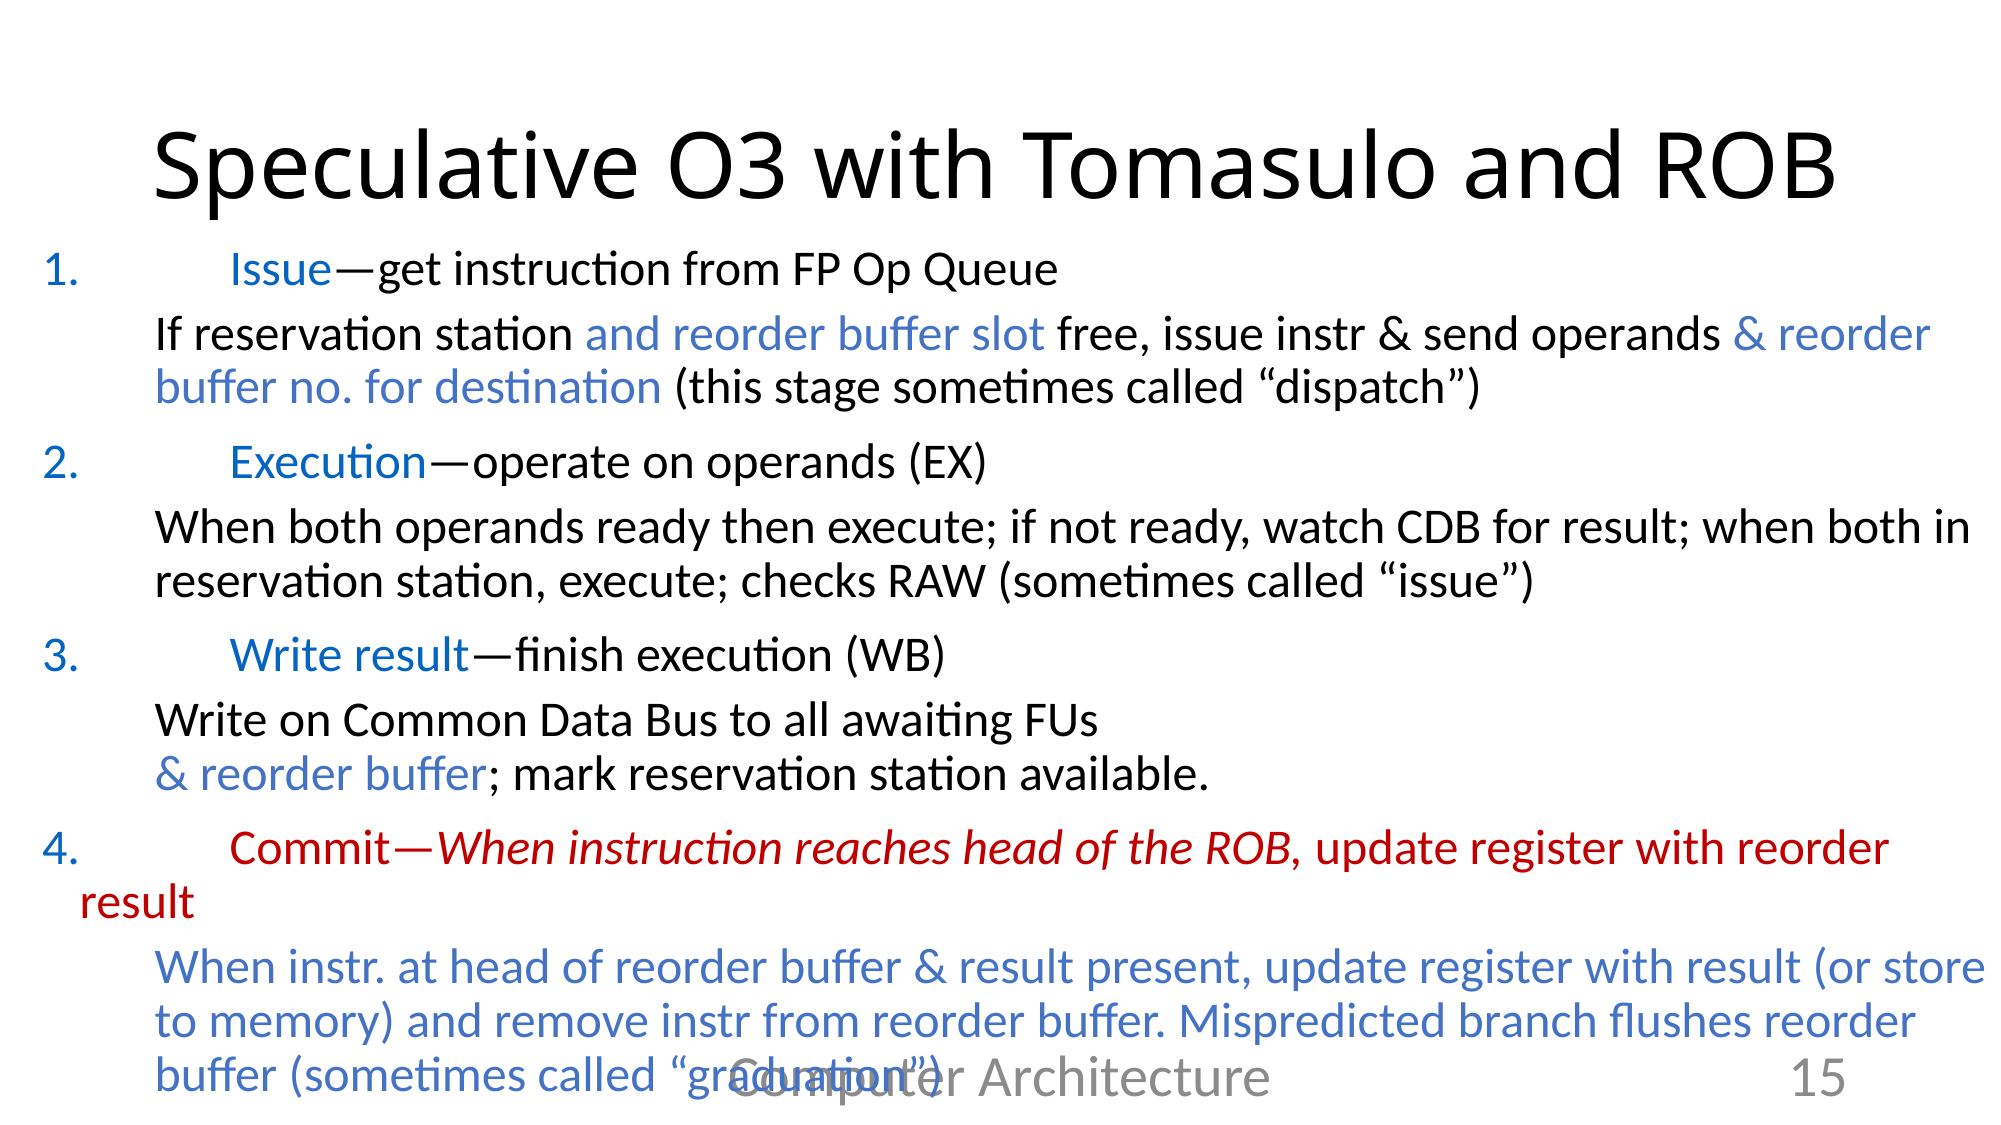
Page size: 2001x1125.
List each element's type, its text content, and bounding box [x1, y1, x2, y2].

slide_number 15 [1412, 1073, 1863, 1103]
text_box 1. Issue—get instruction from FP Op Queue If reservation station and reorder buffer slot free, issue instr & send operands & reorder buffer no. for destination (this stage sometimes called “dispatch”) 2. Execution—operate on operands (EX) When both operands ready then execute; if not ready, watch CDB for result; when both in reservation station, execute; checks RAW (sometimes called “issue”) 3. Write result—finish execution (WB) Write on Common Data Bus to all awaiting FUs & reorder buffer; mark reservation station available. 4. Commit—When instruction reaches head of the ROB, update register with reorder result When instr. at head of reorder buffer & result present, update register with result (or store to memory) and remove instr from reorder buffer. Mispredicted branch flushes reorder buffer (sometimes called “graduation”) [27, 235, 2000, 1073]
footer Computer Architecture [662, 1073, 1338, 1103]
title Speculative O3 with Tomasulo and ROB [137, 59, 1863, 235]
